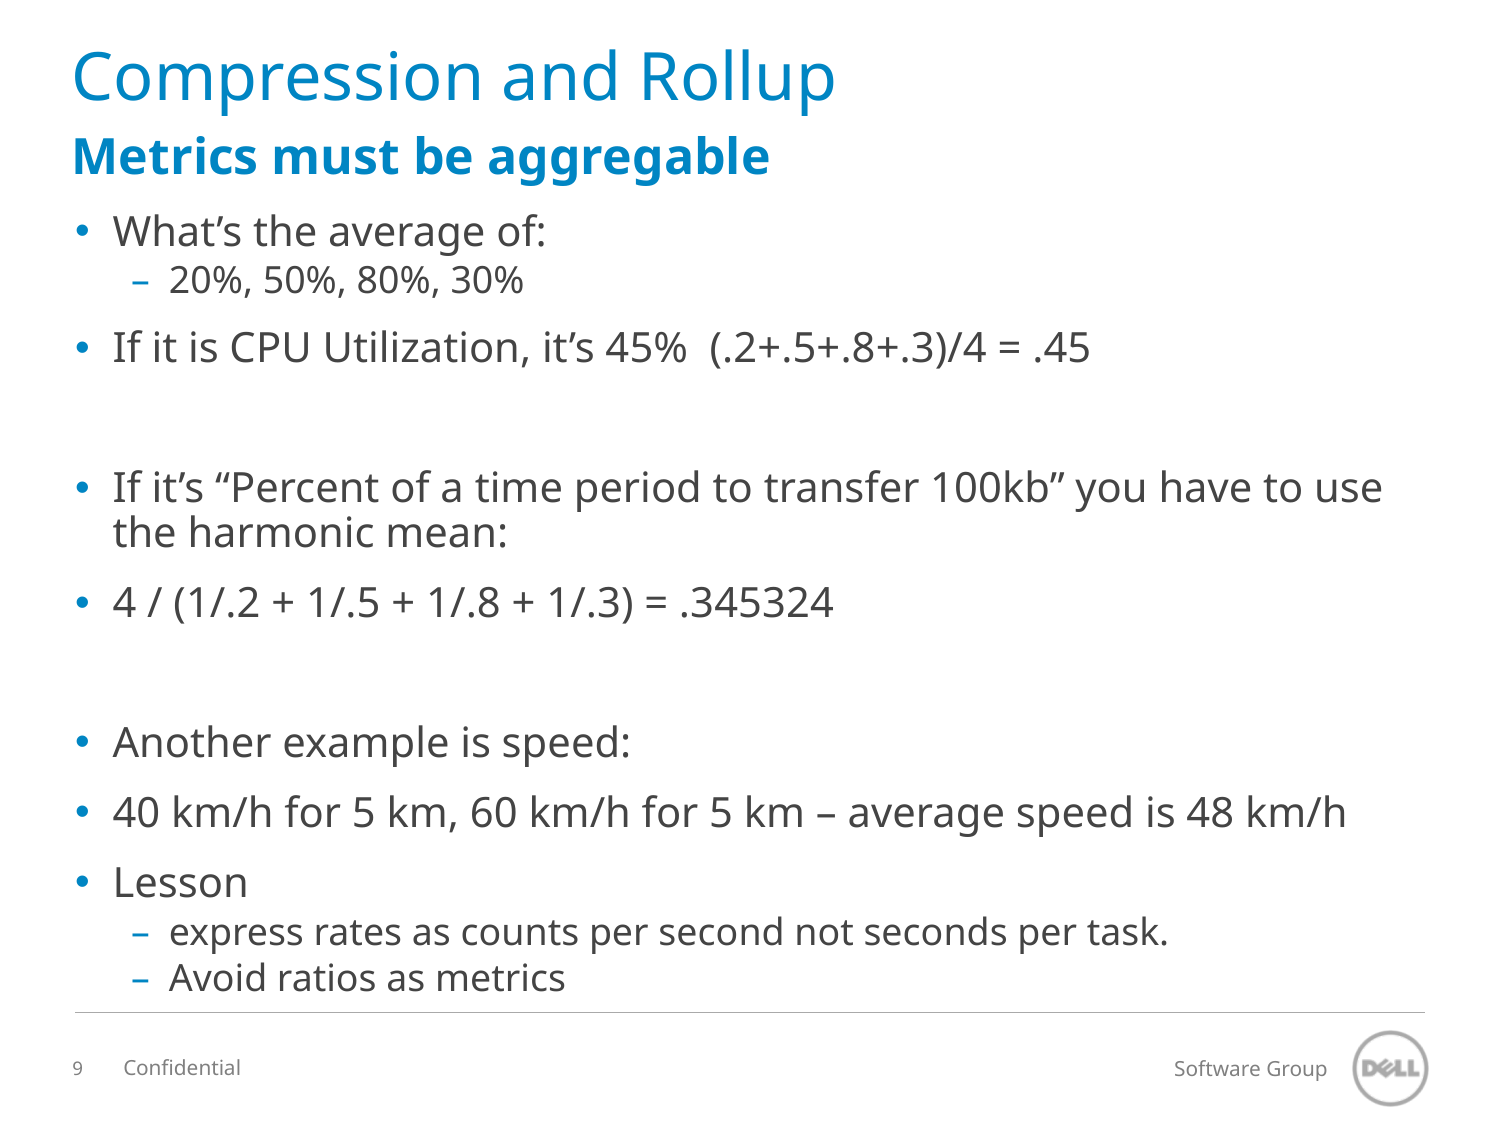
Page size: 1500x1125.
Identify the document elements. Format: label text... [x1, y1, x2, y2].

title Compression and Rollup [71, 42, 1426, 116]
picture [1343, 1021, 1438, 1116]
list Metrics must be aggregable [71, 131, 1426, 186]
list What’s the average of: 20%, 50%, 80%, 30% If it is CPU Utilization, it’s 45% (.2+.5+.8+.3)/4 = .45 If it’s “Percent of a time period to transfer 100kb” you have to use the harmonic mean: 4 / (1/.2 + 1/.5 + 1/.8 + 1/.3) = .345324 Another example is speed: 40 km/h for 5 km, 60 km/h for 5 km – average speed is 48 km/h Lesson express rates as counts per second not seconds per task. Avoid ratios as metrics [74, 209, 1426, 1009]
